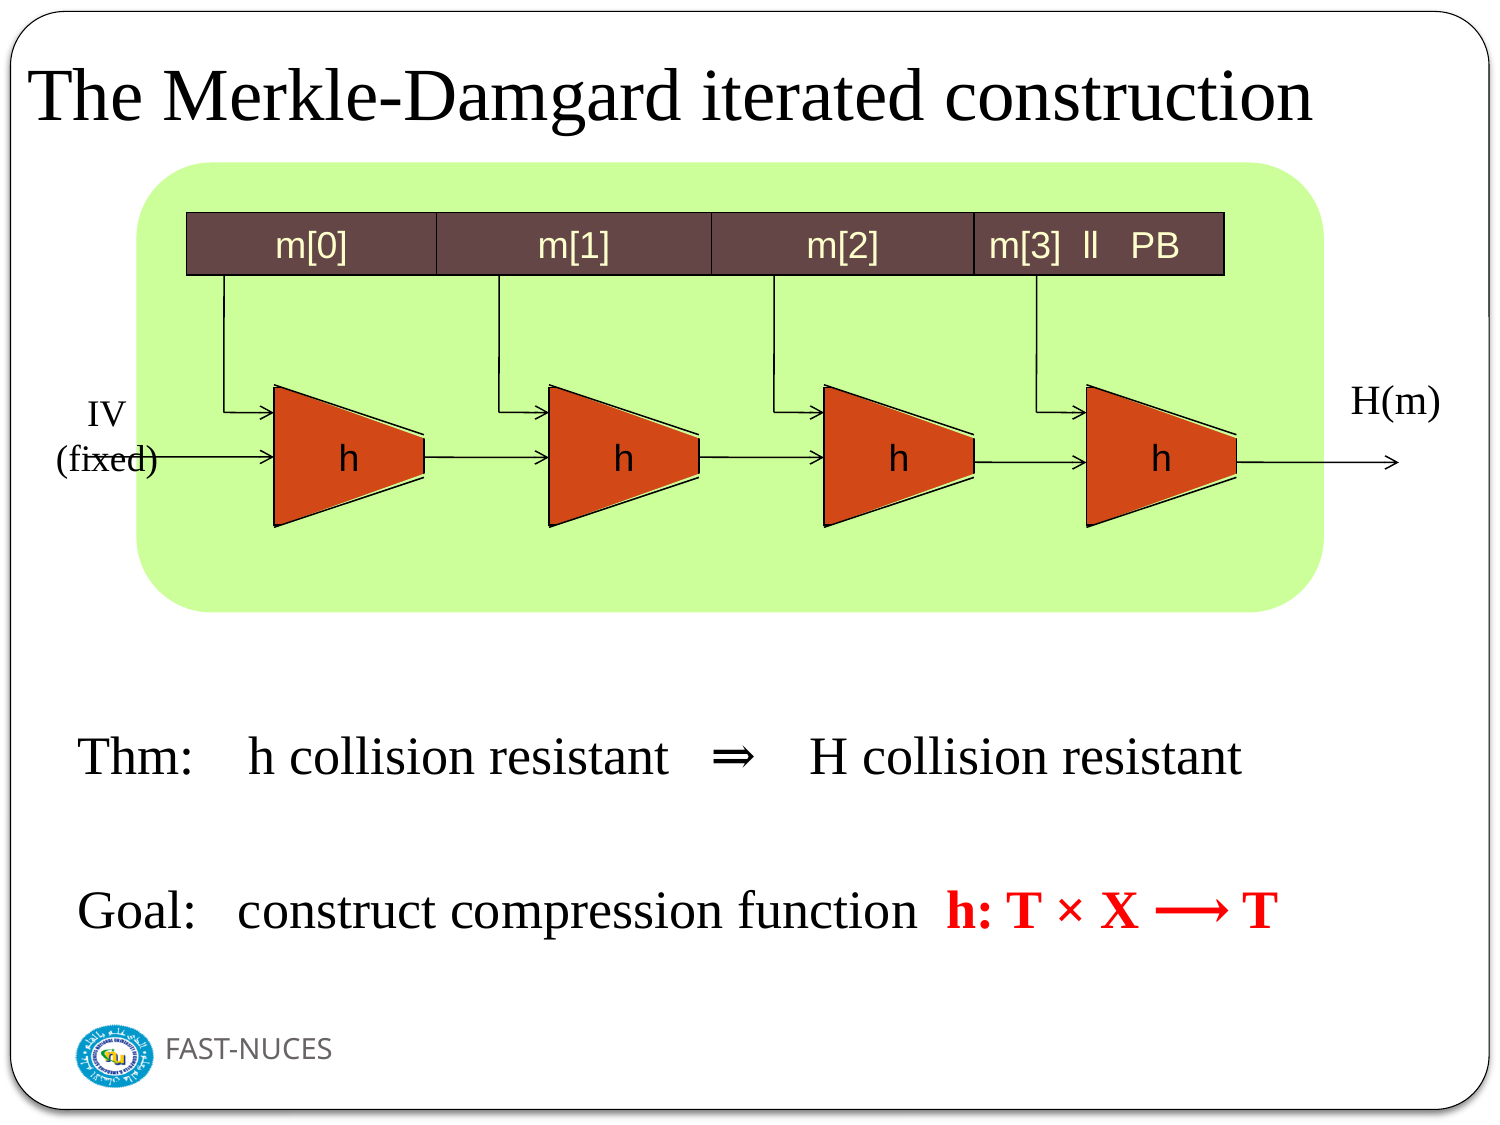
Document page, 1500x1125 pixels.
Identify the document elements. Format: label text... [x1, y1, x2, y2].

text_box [38, 381, 275, 489]
text_box m[3] ll PB [973, 212, 1224, 275]
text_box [273, 384, 450, 448]
picture [91, 1038, 138, 1075]
list Thm: h collision resistant ⇒ H collision resistant Goal: construct compression function h: T × X ⟶ T [62, 712, 1400, 975]
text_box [498, 274, 550, 413]
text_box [548, 464, 725, 528]
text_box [1086, 464, 1262, 528]
text_box [136, 162, 1324, 461]
text_box h [551, 457, 696, 462]
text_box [548, 384, 725, 448]
picture [123, 1060, 154, 1088]
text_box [823, 464, 1000, 528]
title The Merkle-Damgard iterated construction [12, 0, 1463, 150]
text_box m[0] [186, 212, 436, 275]
text_box [136, 467, 1324, 613]
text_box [273, 464, 450, 528]
footer FAST-NUCES [150, 1012, 800, 1088]
text_box h [279, 457, 421, 462]
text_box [1086, 384, 1262, 448]
text_box h [1086, 456, 1237, 462]
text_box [223, 274, 275, 414]
text_box H(m) [1335, 365, 1457, 430]
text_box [1036, 274, 1087, 413]
picture [74, 1024, 154, 1088]
text_box m[2] [711, 212, 973, 275]
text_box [823, 384, 1000, 448]
text_box h [826, 457, 974, 462]
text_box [773, 274, 825, 413]
text_box m[1] [436, 212, 711, 275]
